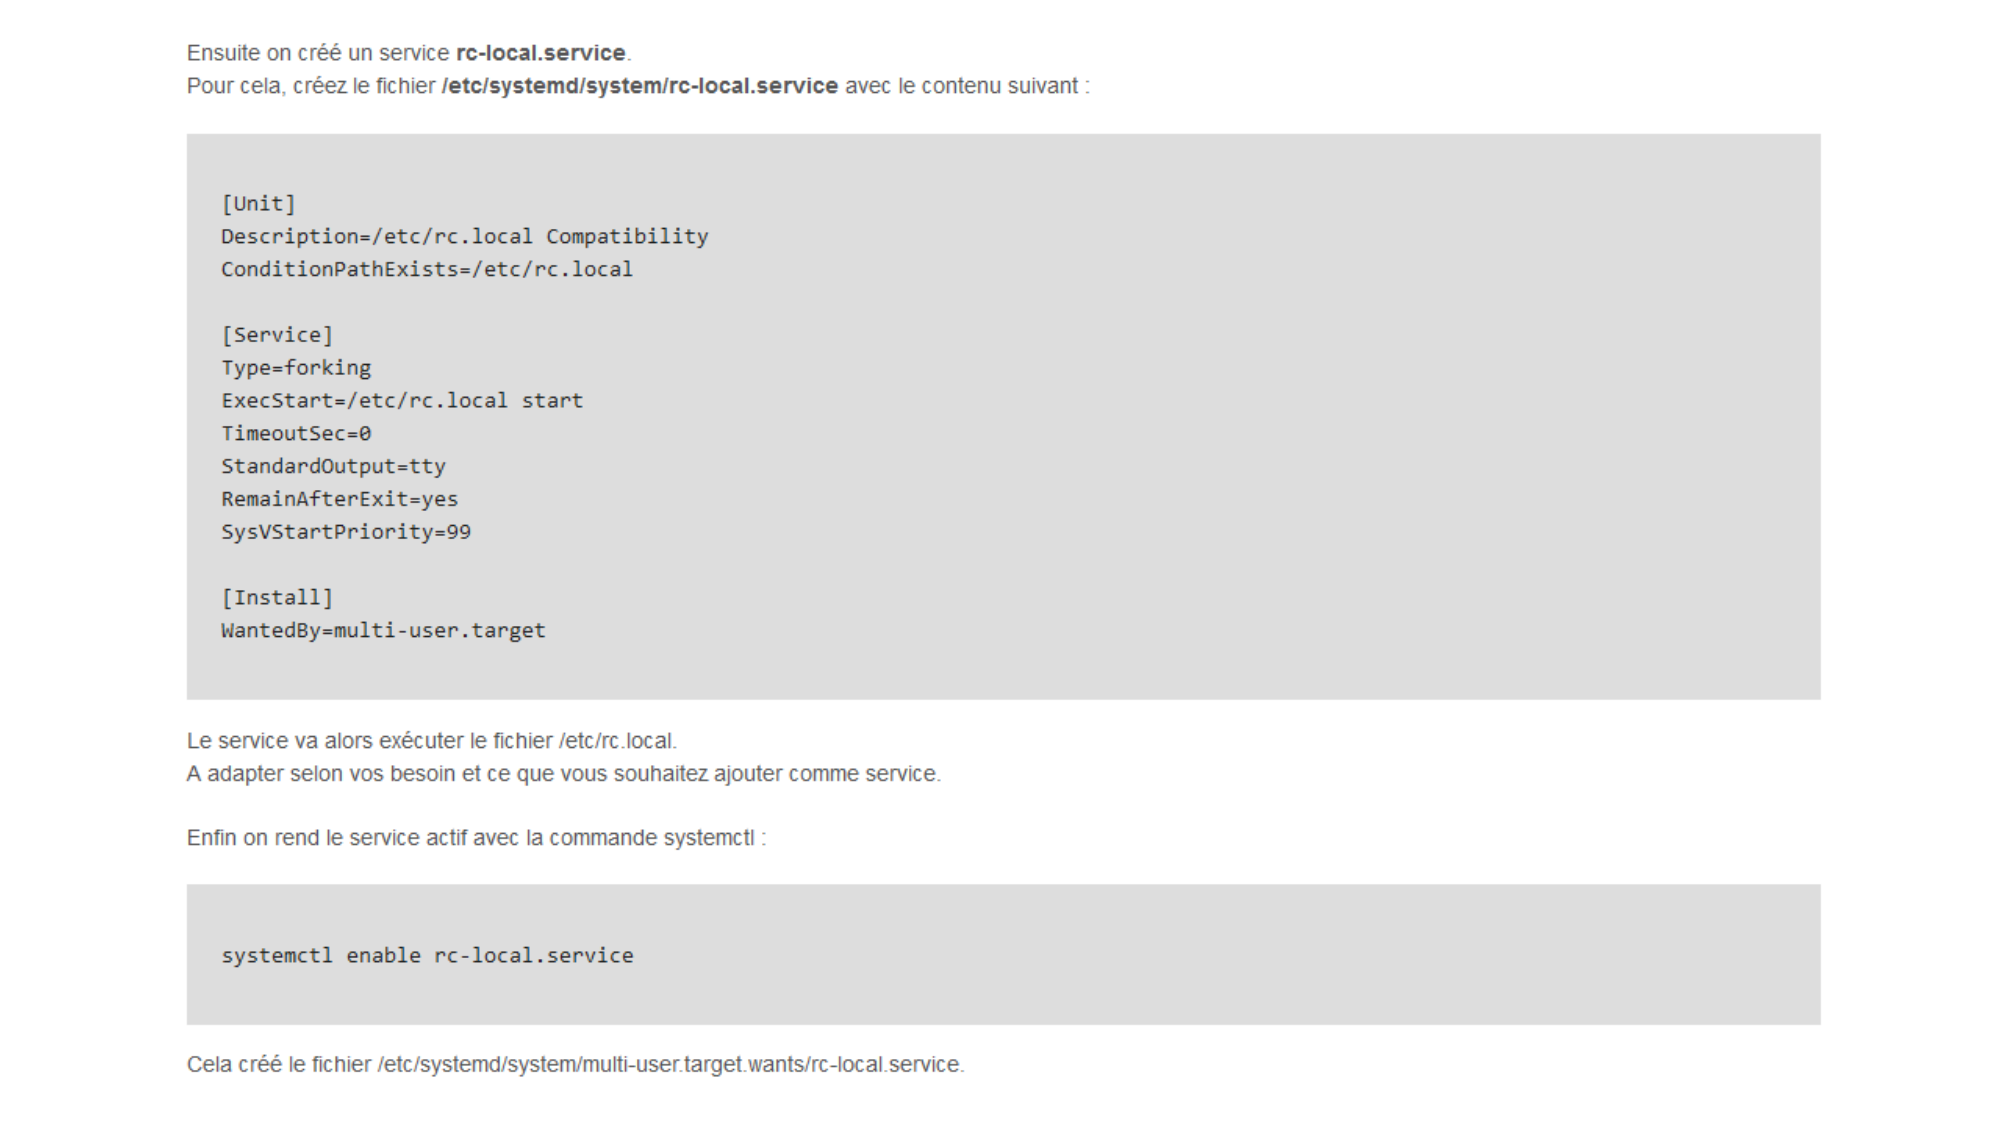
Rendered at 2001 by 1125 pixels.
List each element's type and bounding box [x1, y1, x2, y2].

picture [170, 31, 1829, 1094]
